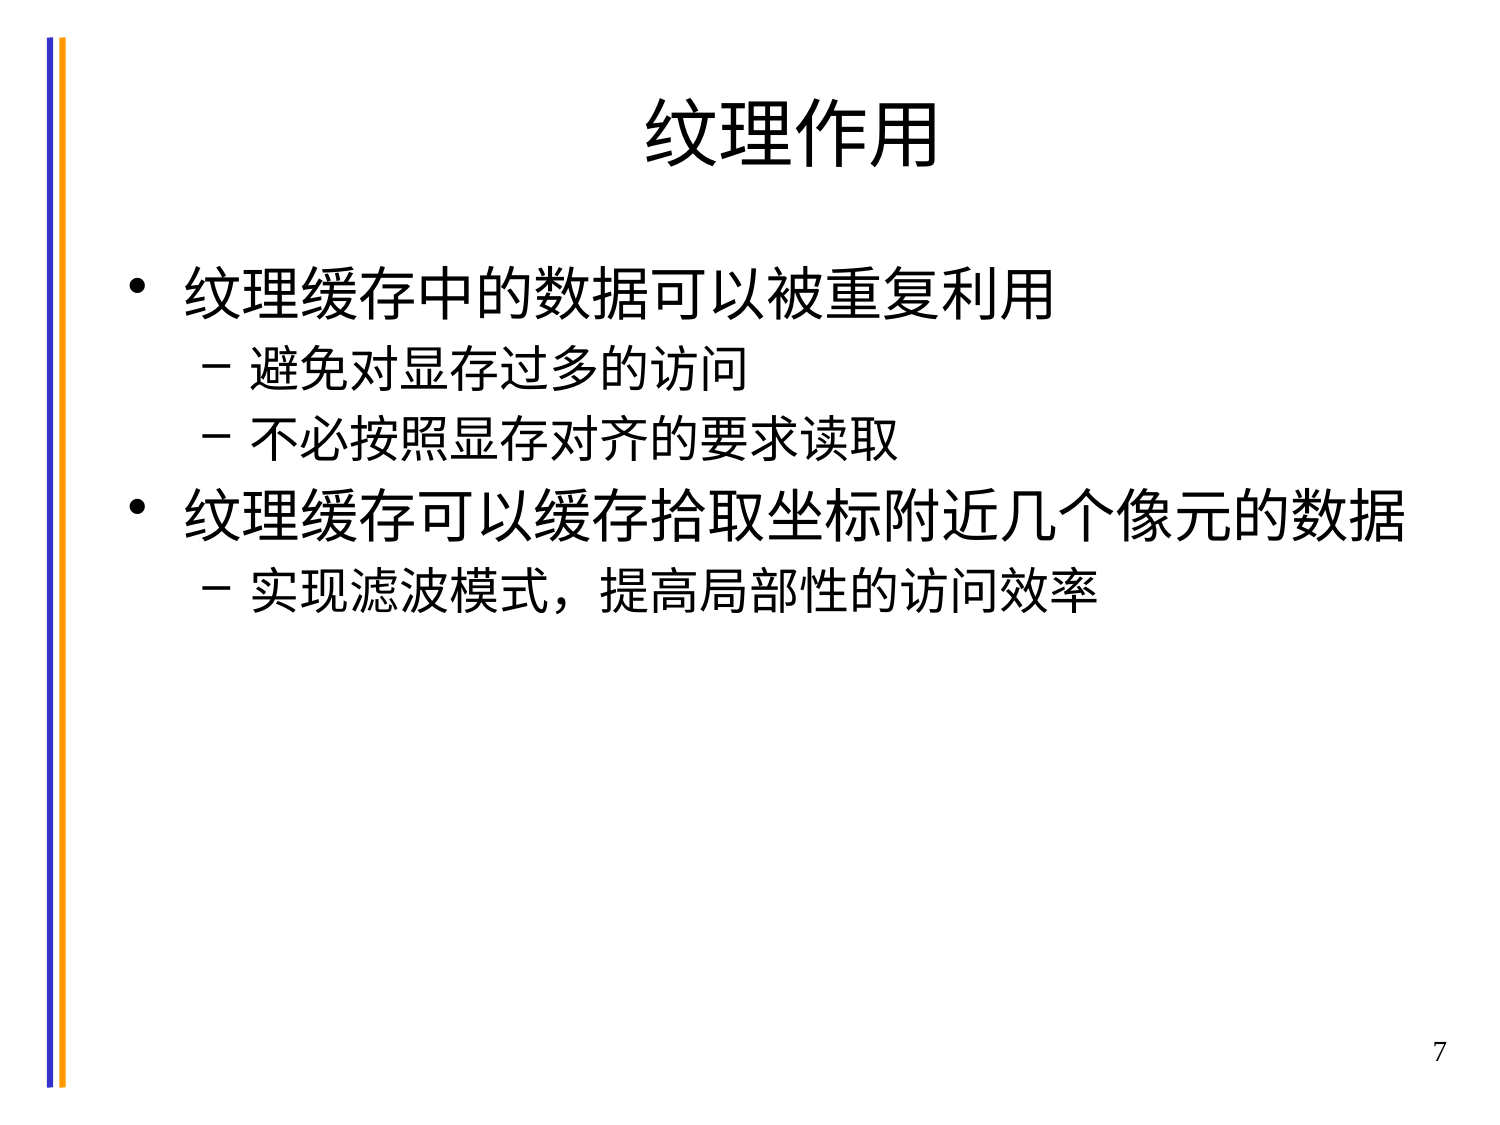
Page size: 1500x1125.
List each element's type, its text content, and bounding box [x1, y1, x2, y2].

title 纹理作用 [112, 37, 1476, 226]
list 纹理缓存中的数据可以被重复利用 避免对显存过多的访问 不必按照显存对齐的要求读取 纹理缓存可以缓存拾取坐标附近几个像元的数据 实现滤波模式，提高局部性的访问效率 [112, 249, 1476, 1001]
slide_number 7 [1149, 1024, 1463, 1101]
